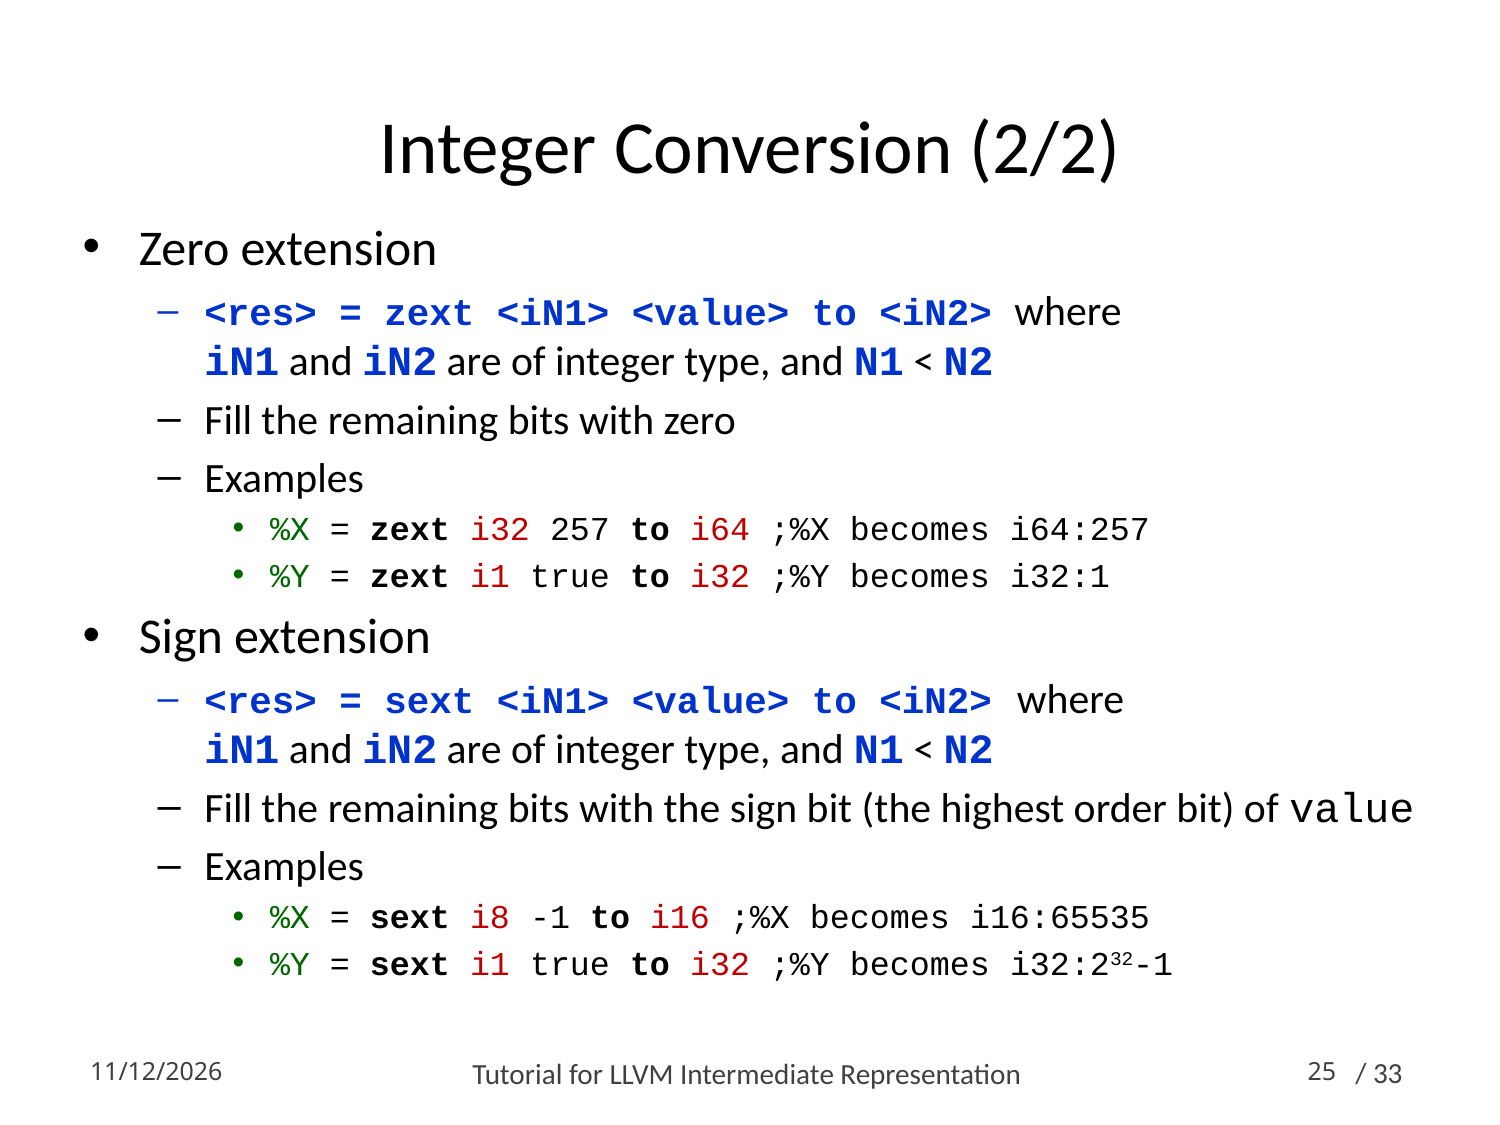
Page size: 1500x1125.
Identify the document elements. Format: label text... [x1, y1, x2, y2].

title Integer Conversion (2/2) [75, 82, 1425, 204]
footer Tutorial for LLVM Intermediate Representation [240, 1042, 1260, 1103]
slide_number 25 [1281, 1042, 1352, 1103]
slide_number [75, 1042, 240, 1103]
list Zero extension <res> = zext <iN1> <value> to <iN2> where iN1 and iN2 are of integer type, and N1 < N2 Fill the remaining bits with zero Examples %X = zext i32 257 to i64 ;%X becomes i64:257 %Y = zext i1 true to i32 ;%Y becomes i32:1 Sign extension <res> = sext <iN1> <value> to <iN2> where iN1 and iN2 are of integer type, and N1 < N2 Fill the remaining bits with the sign bit (the highest order bit) of value Examples %X = sext i8 -1 to i16 ;%X becomes i16:65535 %Y = sext i1 true to i32 ;%Y becomes i32:232-1 [67, 208, 1432, 1012]
